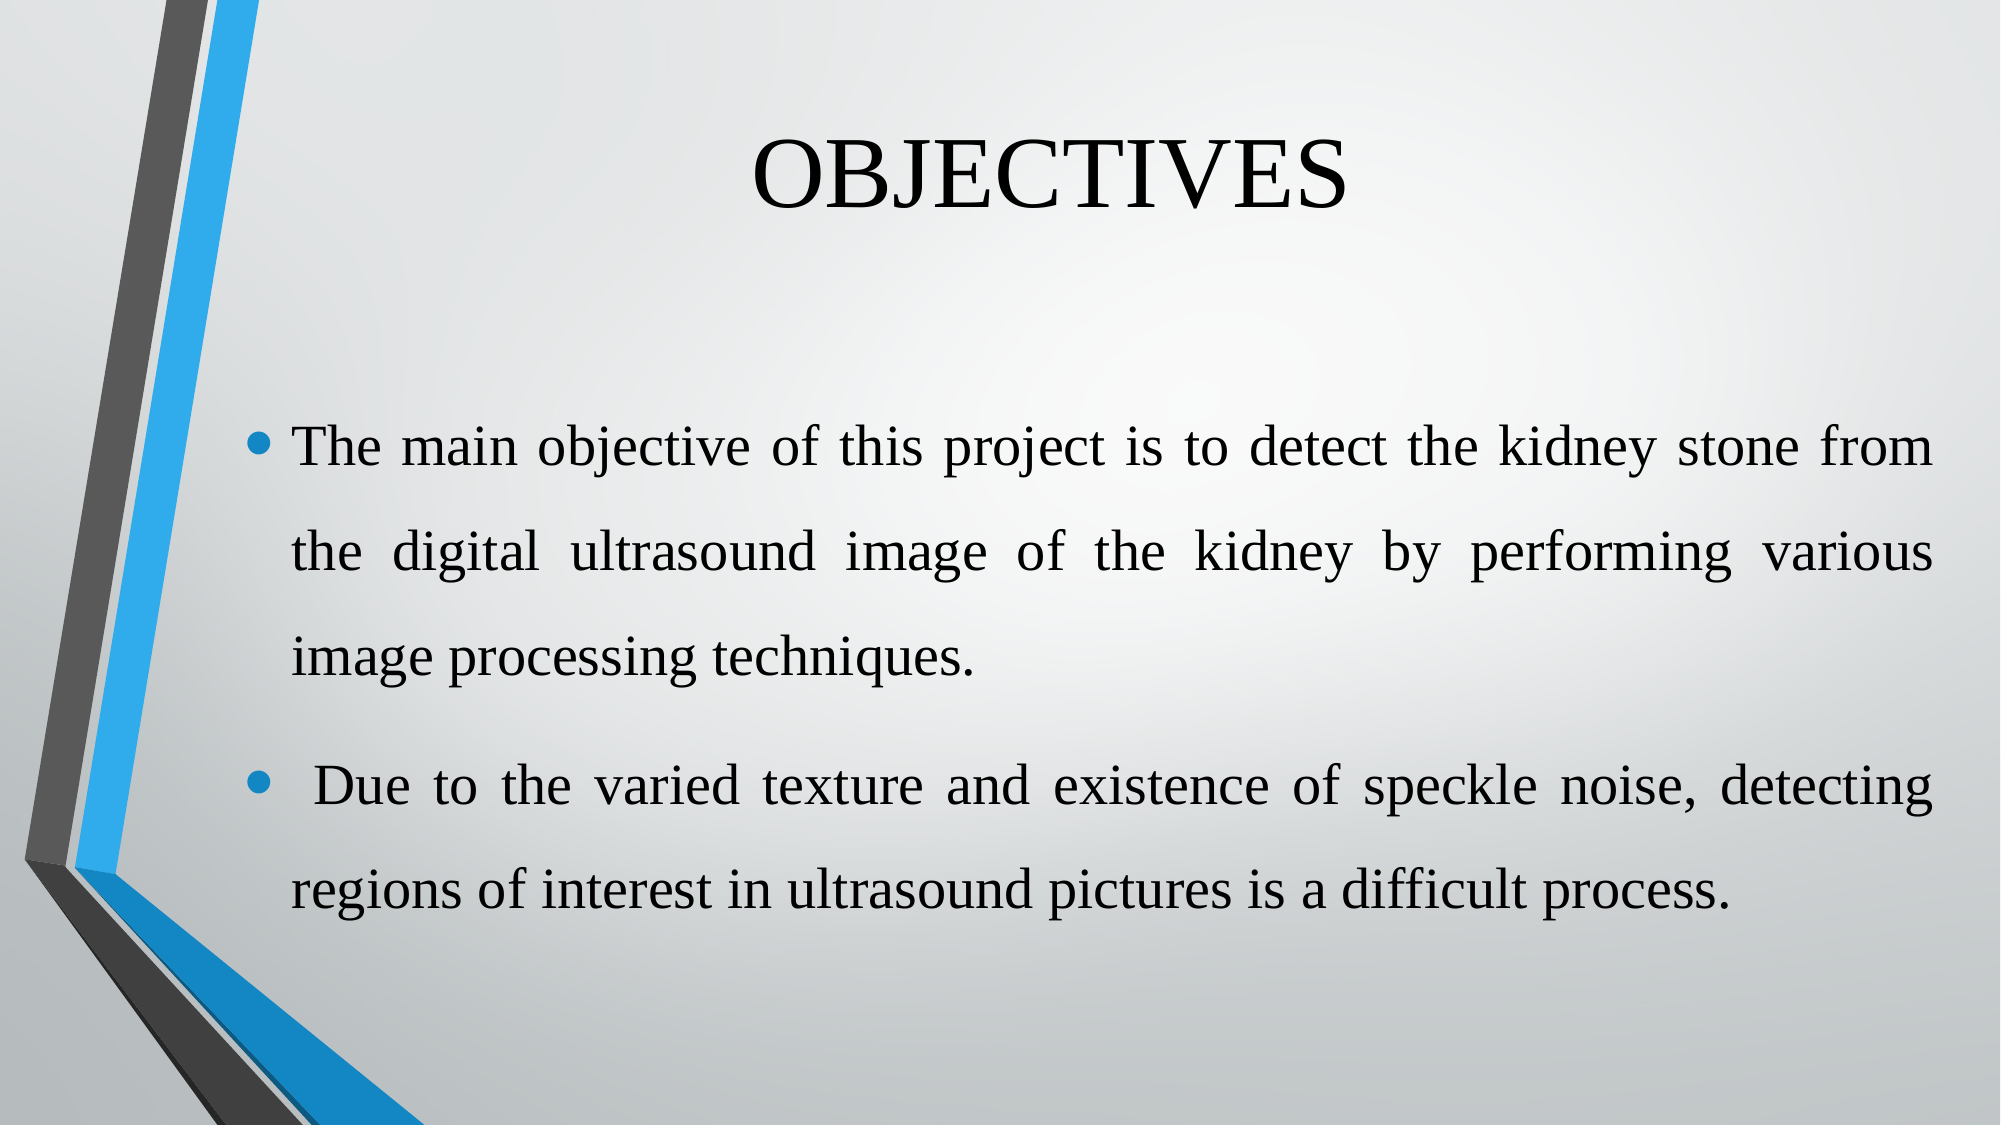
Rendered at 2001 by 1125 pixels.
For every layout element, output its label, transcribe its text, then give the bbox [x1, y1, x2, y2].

title OBJECTIVES [229, 83, 1874, 339]
list The main objective of this project is to detect the kidney stone from the digital ultrasound image of the kidney by performing various image processing techniques. Due to the varied texture and existence of speckle noise, detecting regions of interest in ultrasound pictures is a difficult process. [229, 339, 1950, 954]
